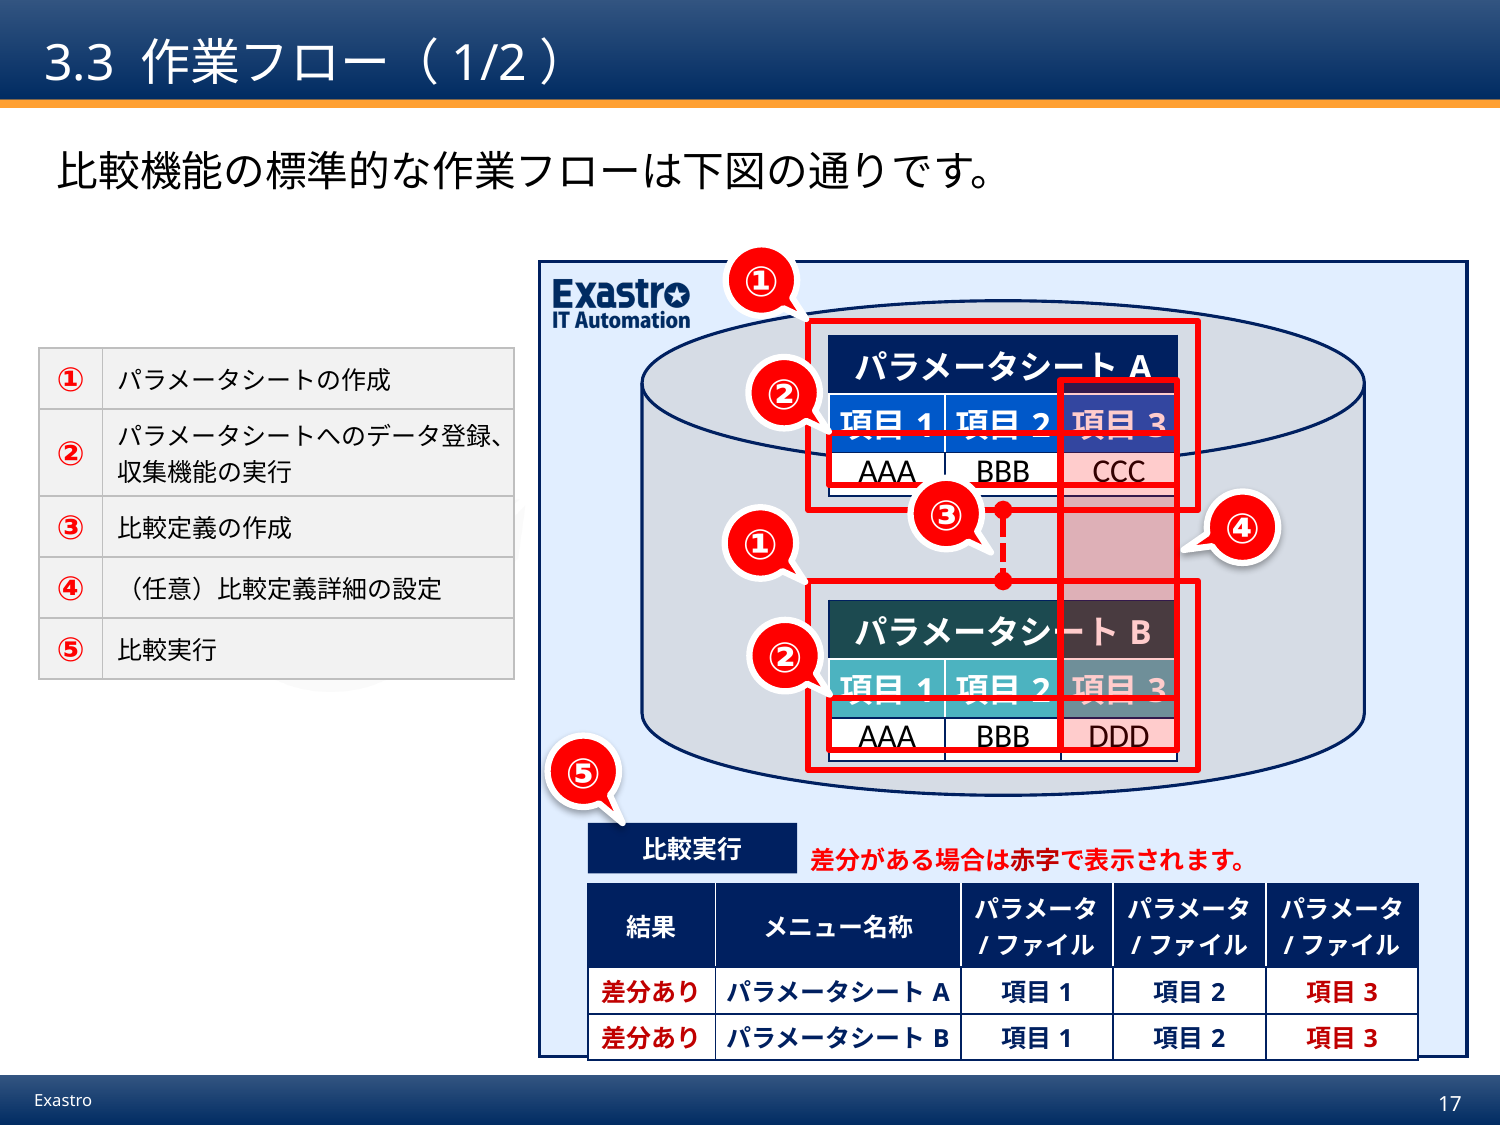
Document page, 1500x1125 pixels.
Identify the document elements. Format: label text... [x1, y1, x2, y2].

table_header パラメータ /ファイル [1267, 885, 1417, 966]
table_header メニュー名称 [716, 885, 960, 966]
table_cell 項目2 [1114, 968, 1265, 1013]
table_cell 差分あり [589, 968, 715, 1013]
table_cell ⑤ [40, 619, 102, 678]
text_box ② [748, 356, 829, 432]
text_box [829, 698, 1060, 750]
table_cell 項目1 [962, 1015, 1112, 1059]
table_cell パラメータシートB [716, 1015, 960, 1059]
table_cell 項目3 [1267, 968, 1417, 1013]
table_header パラメータ /ファイル [962, 885, 1112, 966]
table_cell 項目2 [1114, 1015, 1265, 1059]
list 比較機能の標準的な作業フローは下図の通りです。 [41, 137, 1459, 1071]
table_cell ② [40, 410, 102, 495]
text_box ① [724, 507, 806, 582]
text_box [539, 261, 1468, 1057]
text_box ① [725, 244, 807, 320]
text_box [808, 321, 1198, 510]
table_header ① [40, 349, 102, 408]
table_cell （任意）比較定義詳細の設定 [103, 558, 513, 617]
table_cell 差分あり [589, 1015, 715, 1059]
text_box ③ [910, 477, 992, 553]
text_box [808, 580, 1198, 770]
table_cell パラメータシートへのデータ登録、収集機能の実行 [103, 410, 513, 495]
table_cell パラメータシートA [716, 968, 960, 1013]
table_cell 項目1 [962, 968, 1112, 1013]
table_header 結果 [589, 885, 715, 966]
table_cell 比較定義の作成 [103, 497, 513, 556]
table_header パラメータシートの作成 [103, 349, 513, 408]
table_cell ③ [40, 497, 102, 556]
text_box ④ [1183, 491, 1279, 563]
text_box 比較実行 [587, 822, 798, 874]
table_cell 項目3 [1267, 1015, 1417, 1059]
text_box 差分がある場合は赤字で表示されます。 [795, 837, 1265, 883]
table_cell 比較実行 [103, 619, 513, 678]
text_box ⑤ [547, 735, 623, 824]
table_cell ④ [40, 558, 102, 617]
text_box [641, 300, 1365, 796]
text_box [1060, 380, 1177, 750]
table_header パラメータ /ファイル [1114, 885, 1265, 966]
title 3.3 作業フロー（1/2） [29, 18, 1471, 96]
text_box ② [749, 619, 830, 695]
picture [0, 0, 1500, 1125]
